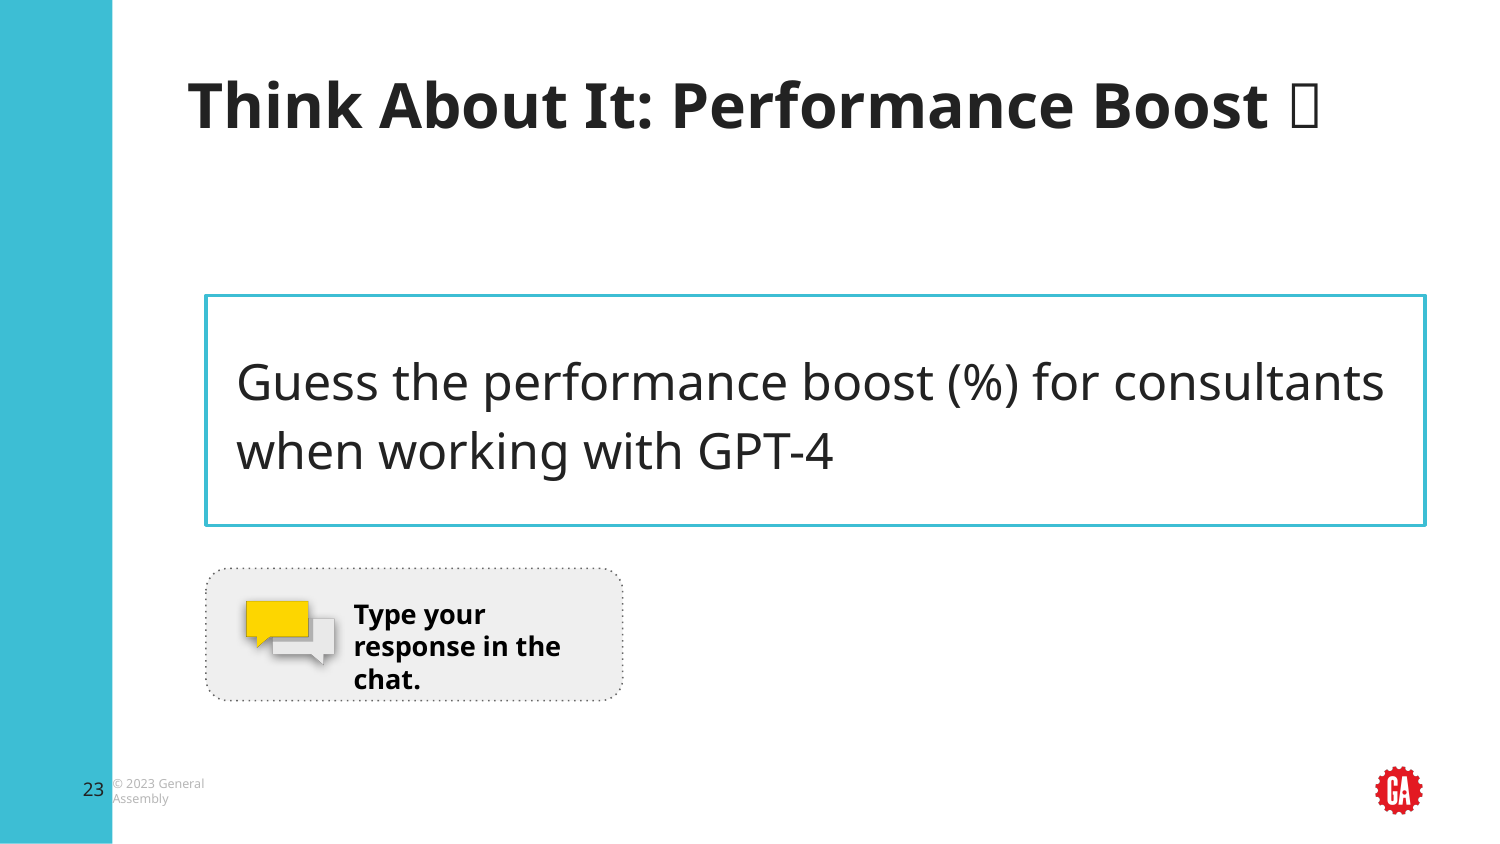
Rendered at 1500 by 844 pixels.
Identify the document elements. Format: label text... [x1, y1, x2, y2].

slide_number ‹#› [52, 764, 105, 817]
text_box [205, 568, 623, 701]
picture [1373, 764, 1425, 817]
title Think About It: Performance Boost 🤔 [187, 75, 1426, 143]
list Guess the performance boost (%) for consultants when working with GPT-4 [205, 295, 1426, 526]
